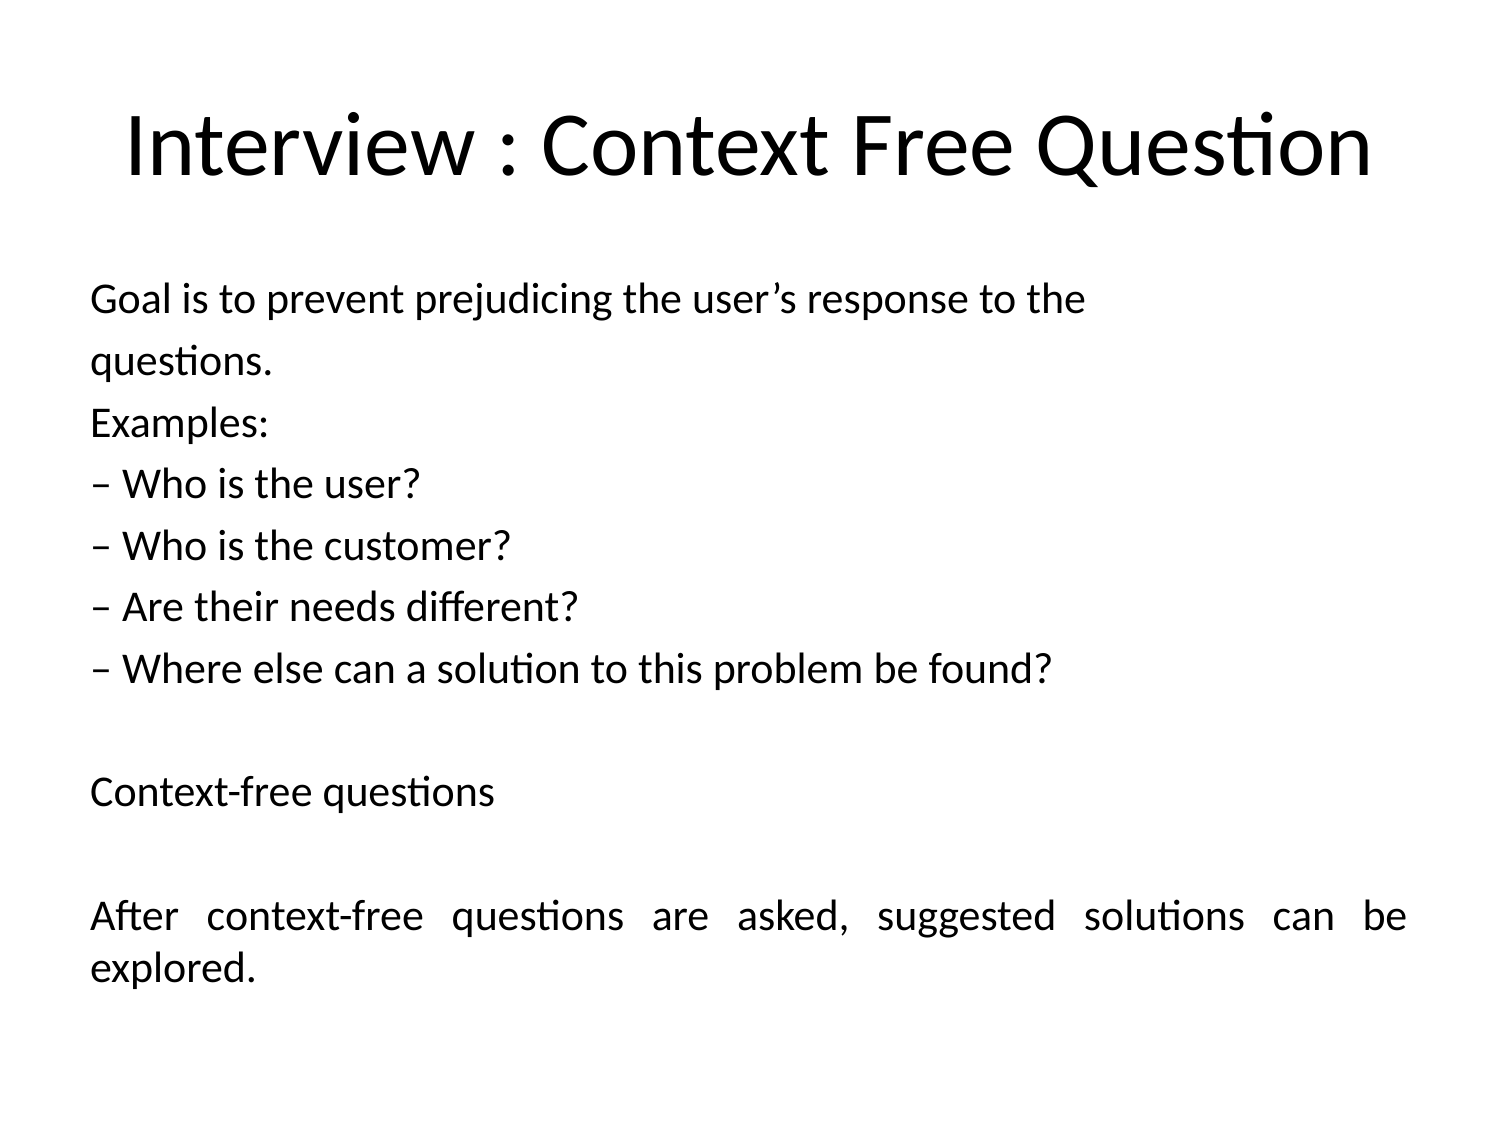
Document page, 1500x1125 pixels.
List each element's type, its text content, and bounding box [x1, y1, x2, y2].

title Interview : Context Free Question [75, 45, 1425, 233]
list Goal is to prevent prejudicing the user’s response to the questions. Examples: – Who is the user? – Who is the customer? – Are their needs different? – Where else can a solution to this problem be found? Context-free questions After context-free questions are asked, suggested solutions can be explored. [75, 262, 1425, 1005]
